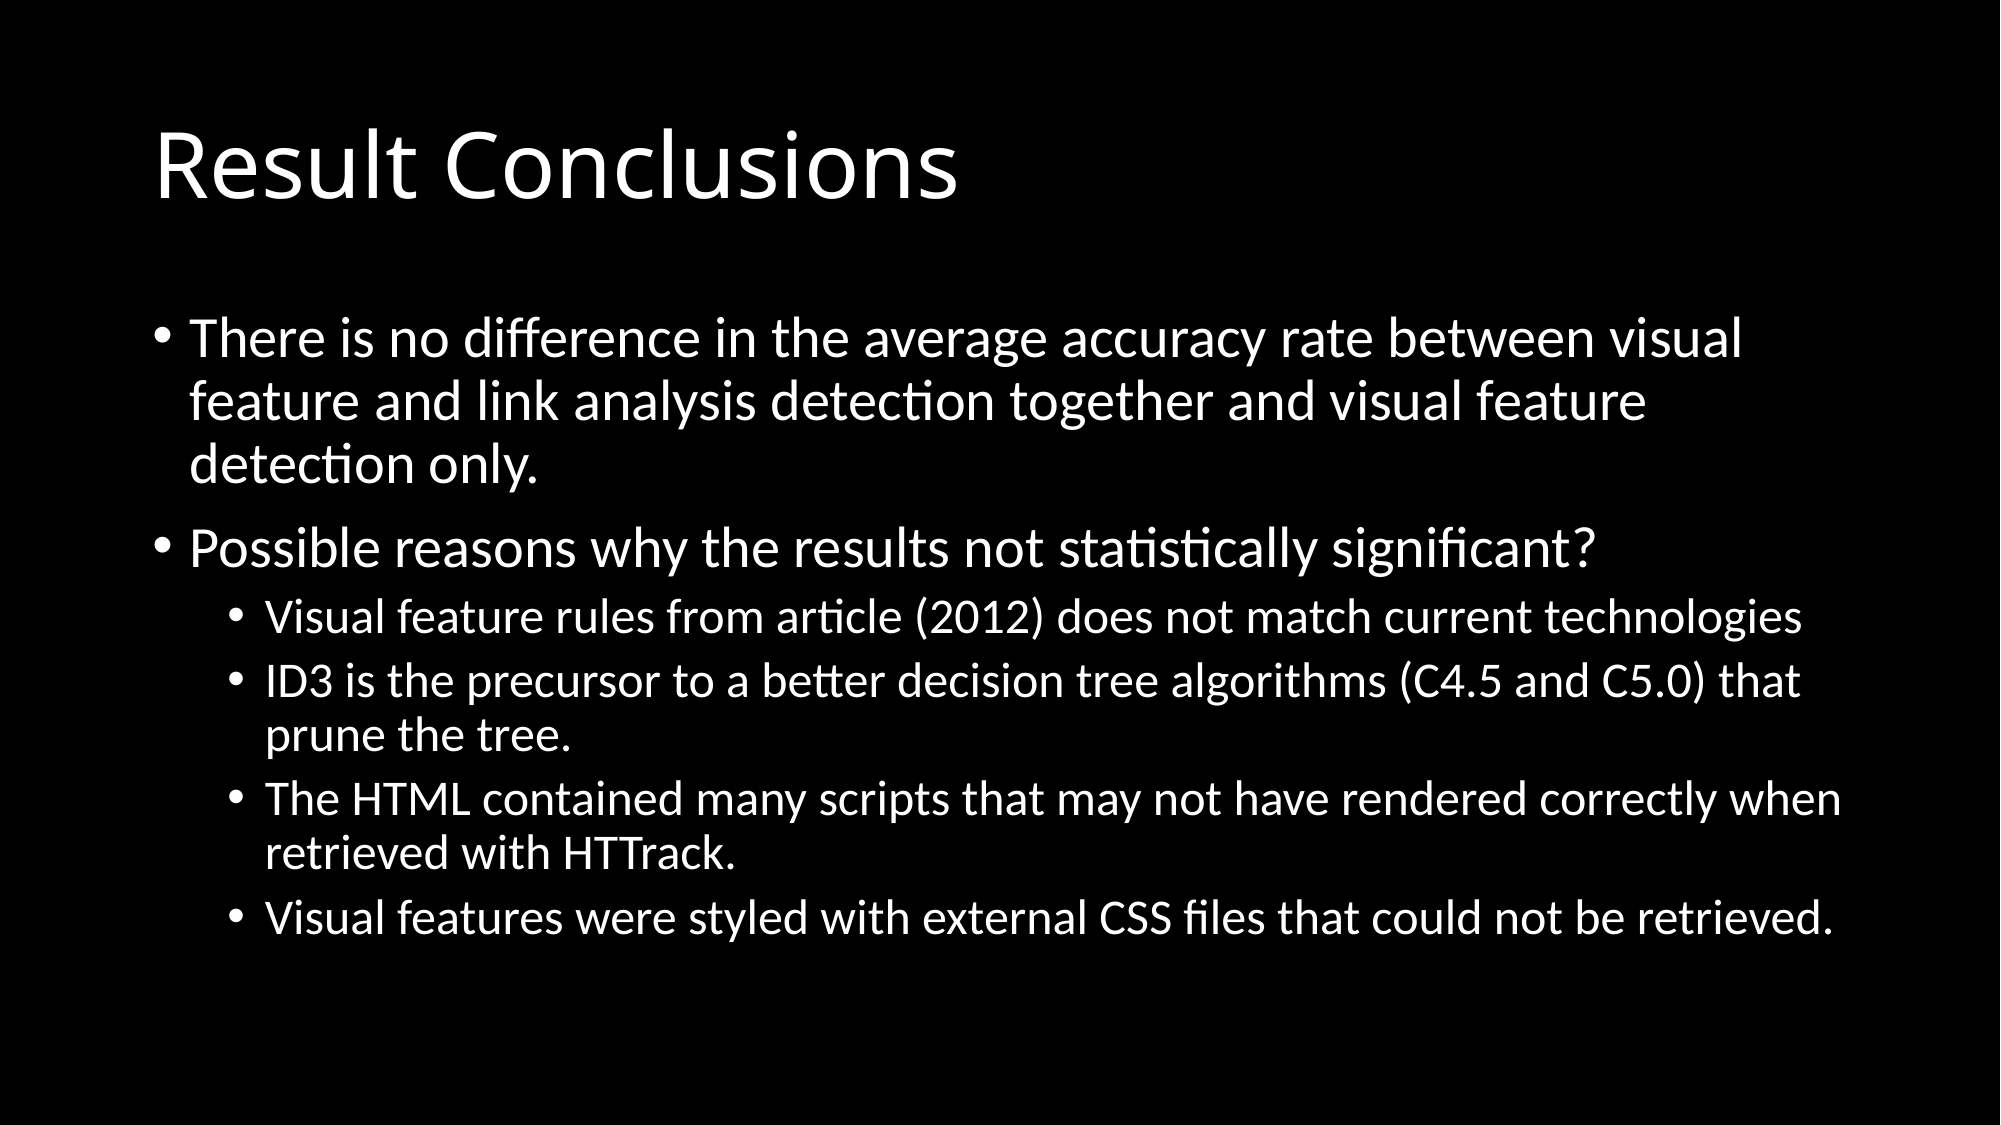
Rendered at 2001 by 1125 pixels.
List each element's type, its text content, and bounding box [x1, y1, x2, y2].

title Result Conclusions [137, 59, 1863, 278]
list There is no difference in the average accuracy rate between visual feature and link analysis detection together and visual feature detection only. Possible reasons why the results not statistically significant? Visual feature rules from article (2012) does not match current technologies ID3 is the precursor to a better decision tree algorithms (C4.5 and C5.0) that prune the tree. The HTML contained many scripts that may not have rendered correctly when retrieved with HTTrack. Visual features were styled with external CSS files that could not be retrieved. [137, 299, 1863, 1014]
